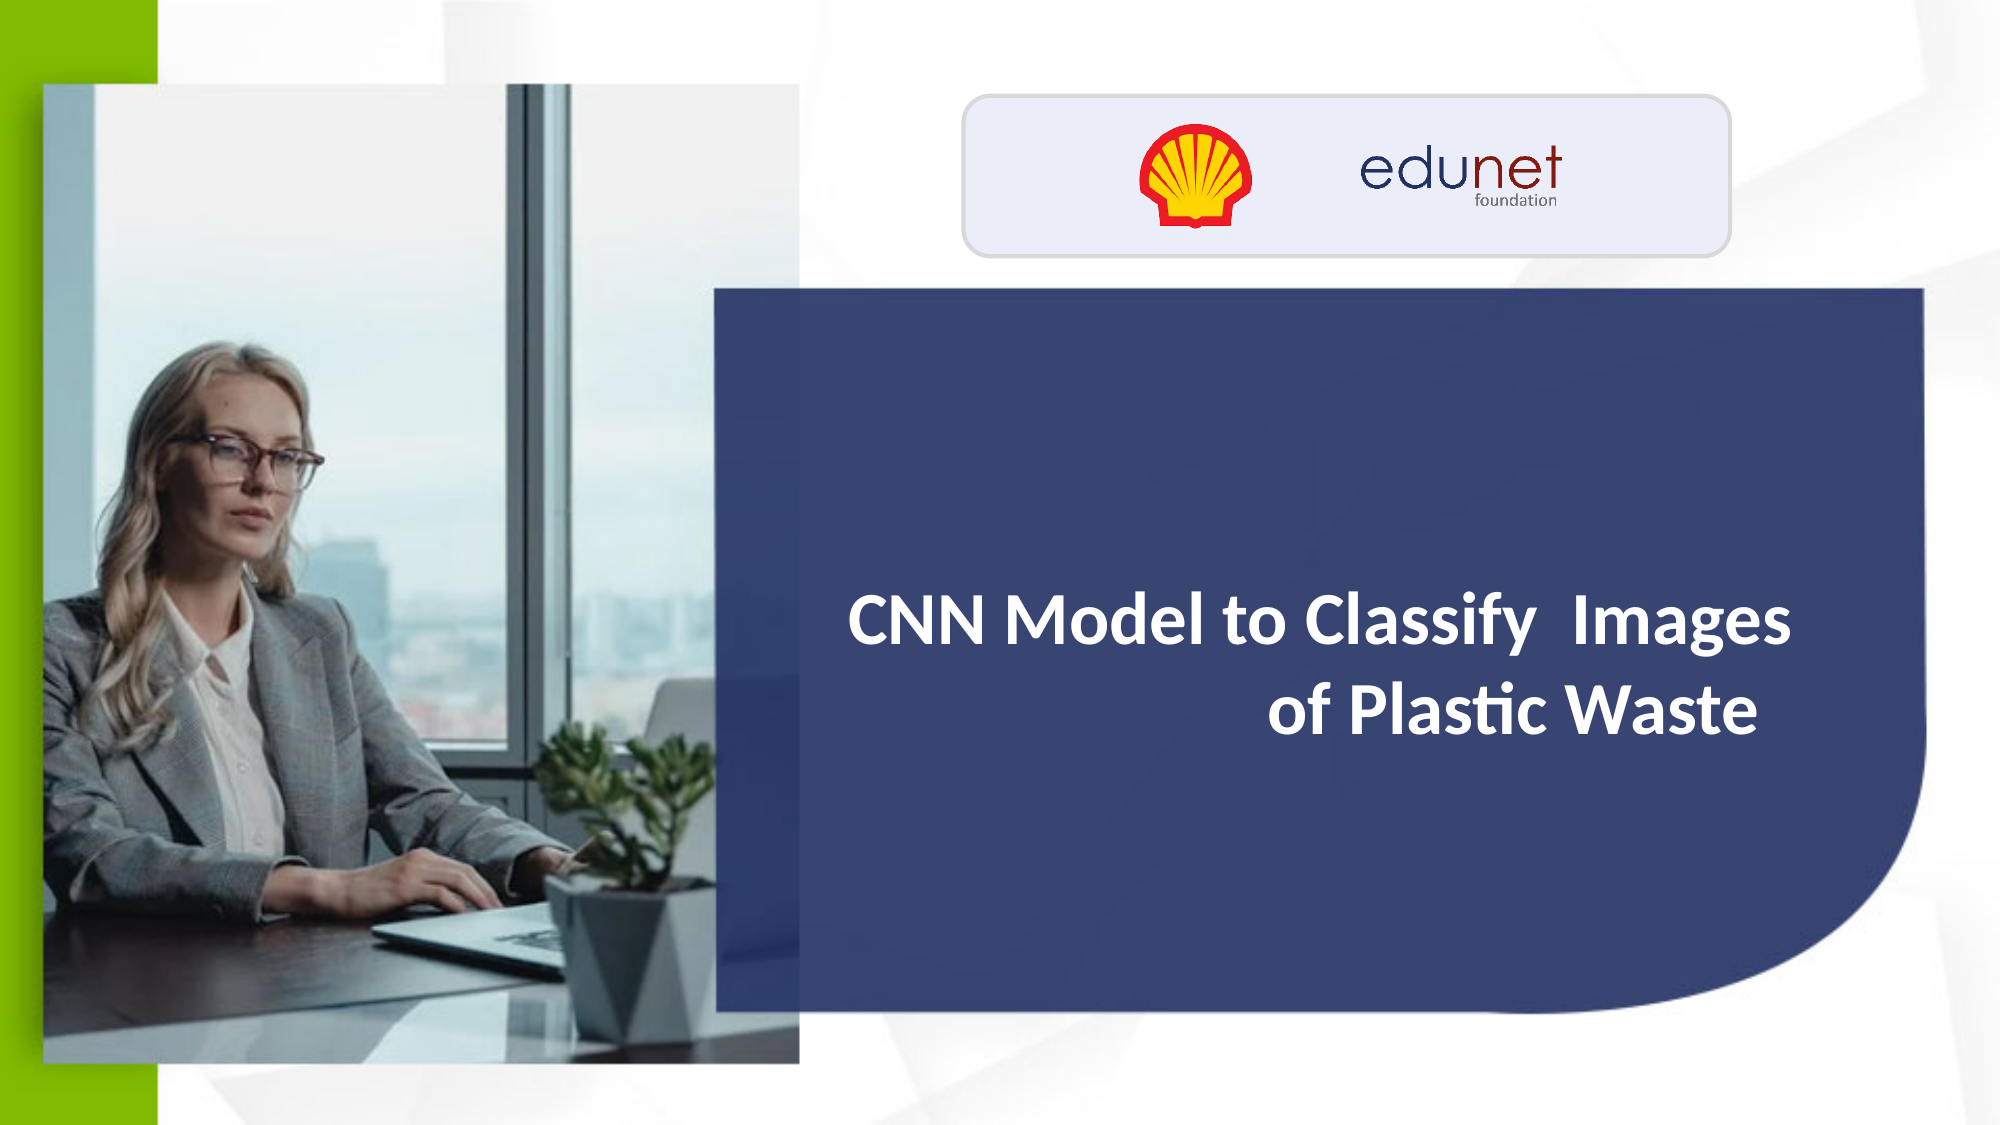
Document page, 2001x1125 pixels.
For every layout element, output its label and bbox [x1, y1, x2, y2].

picture [0, 0, 2000, 1125]
text_box [1130, 121, 1564, 231]
